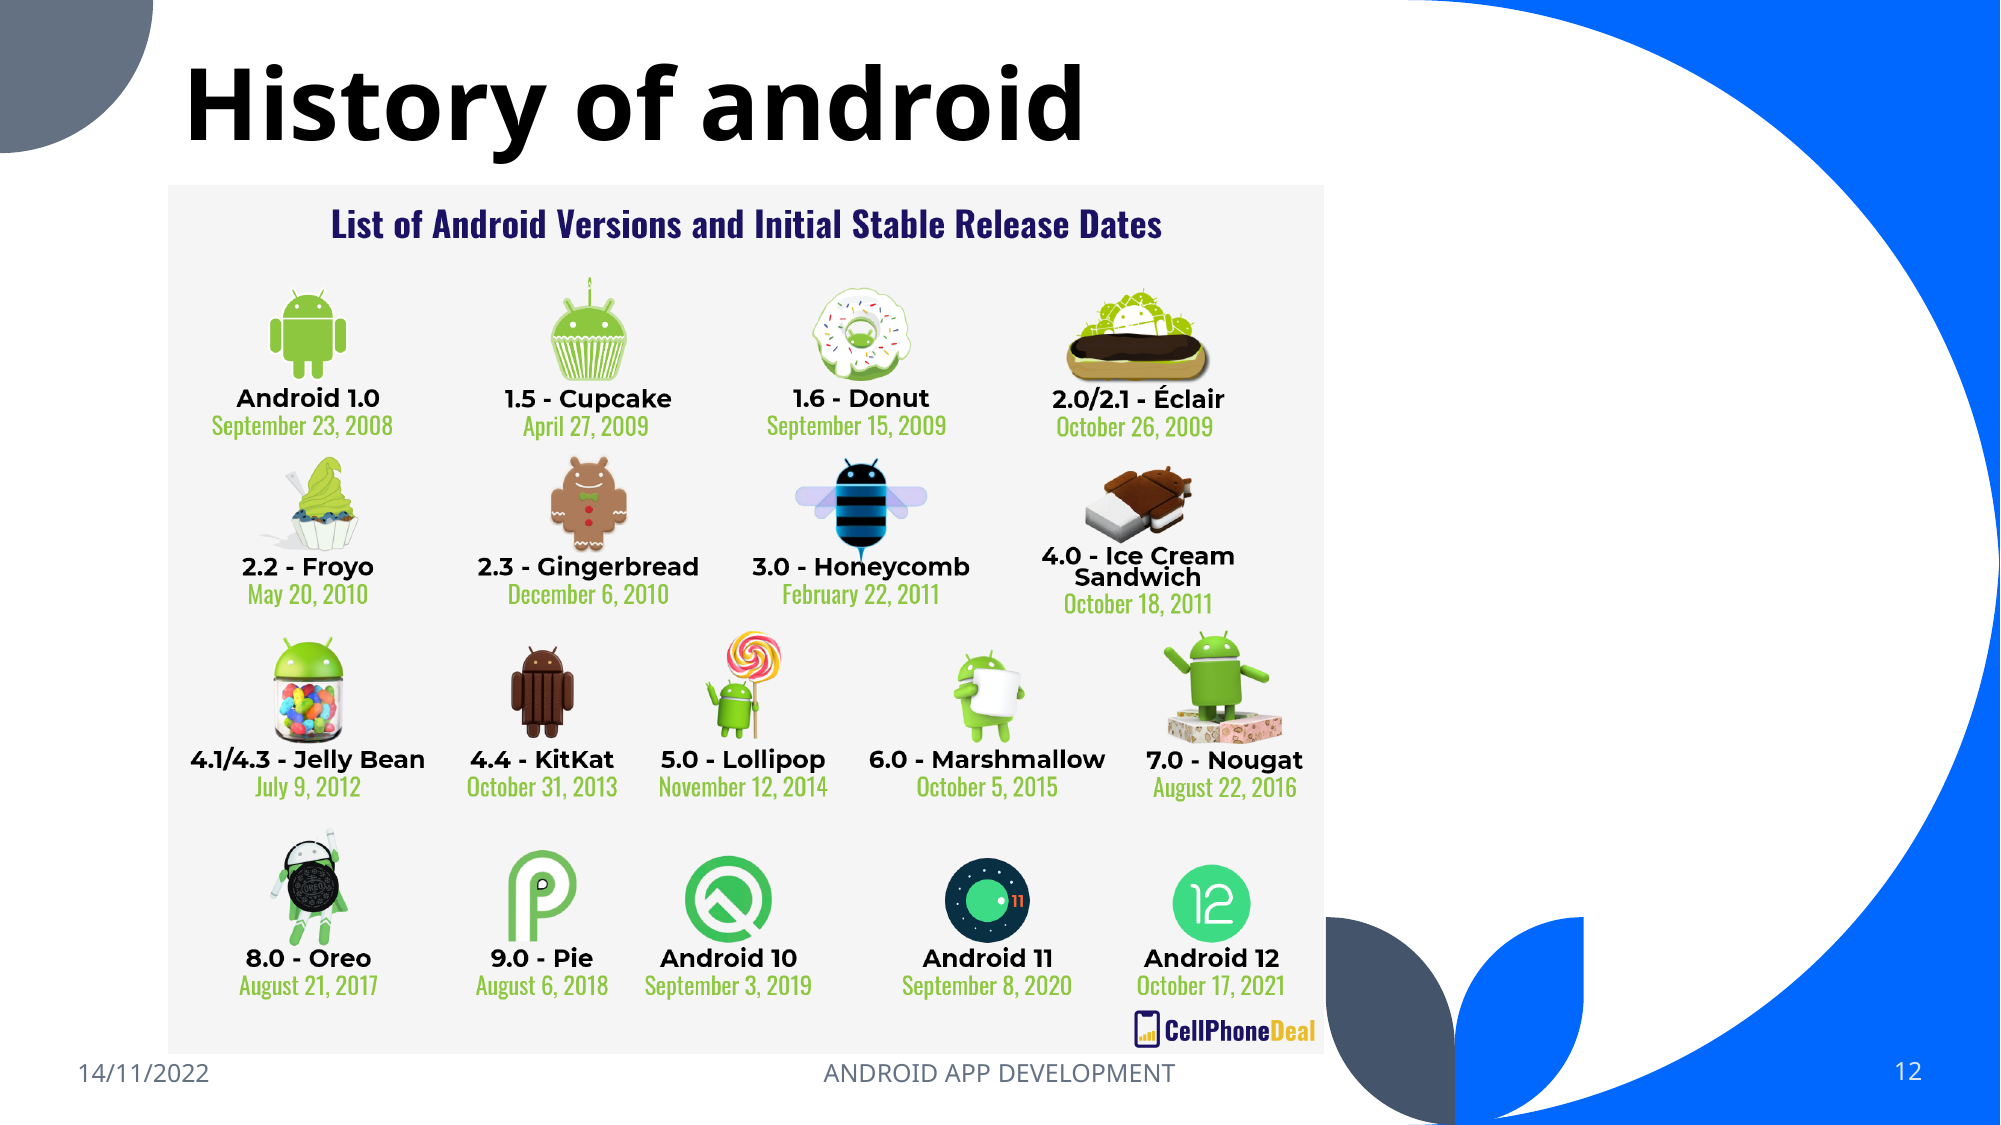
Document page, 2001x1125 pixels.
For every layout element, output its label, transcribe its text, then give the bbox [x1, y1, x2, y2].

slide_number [62, 1042, 513, 1103]
slide_number 12 [1665, 1042, 1938, 1103]
picture [167, 185, 1324, 1054]
title History of android [168, 41, 1431, 170]
footer ANDROID APP DEVELOPMENT [662, 1042, 1338, 1103]
